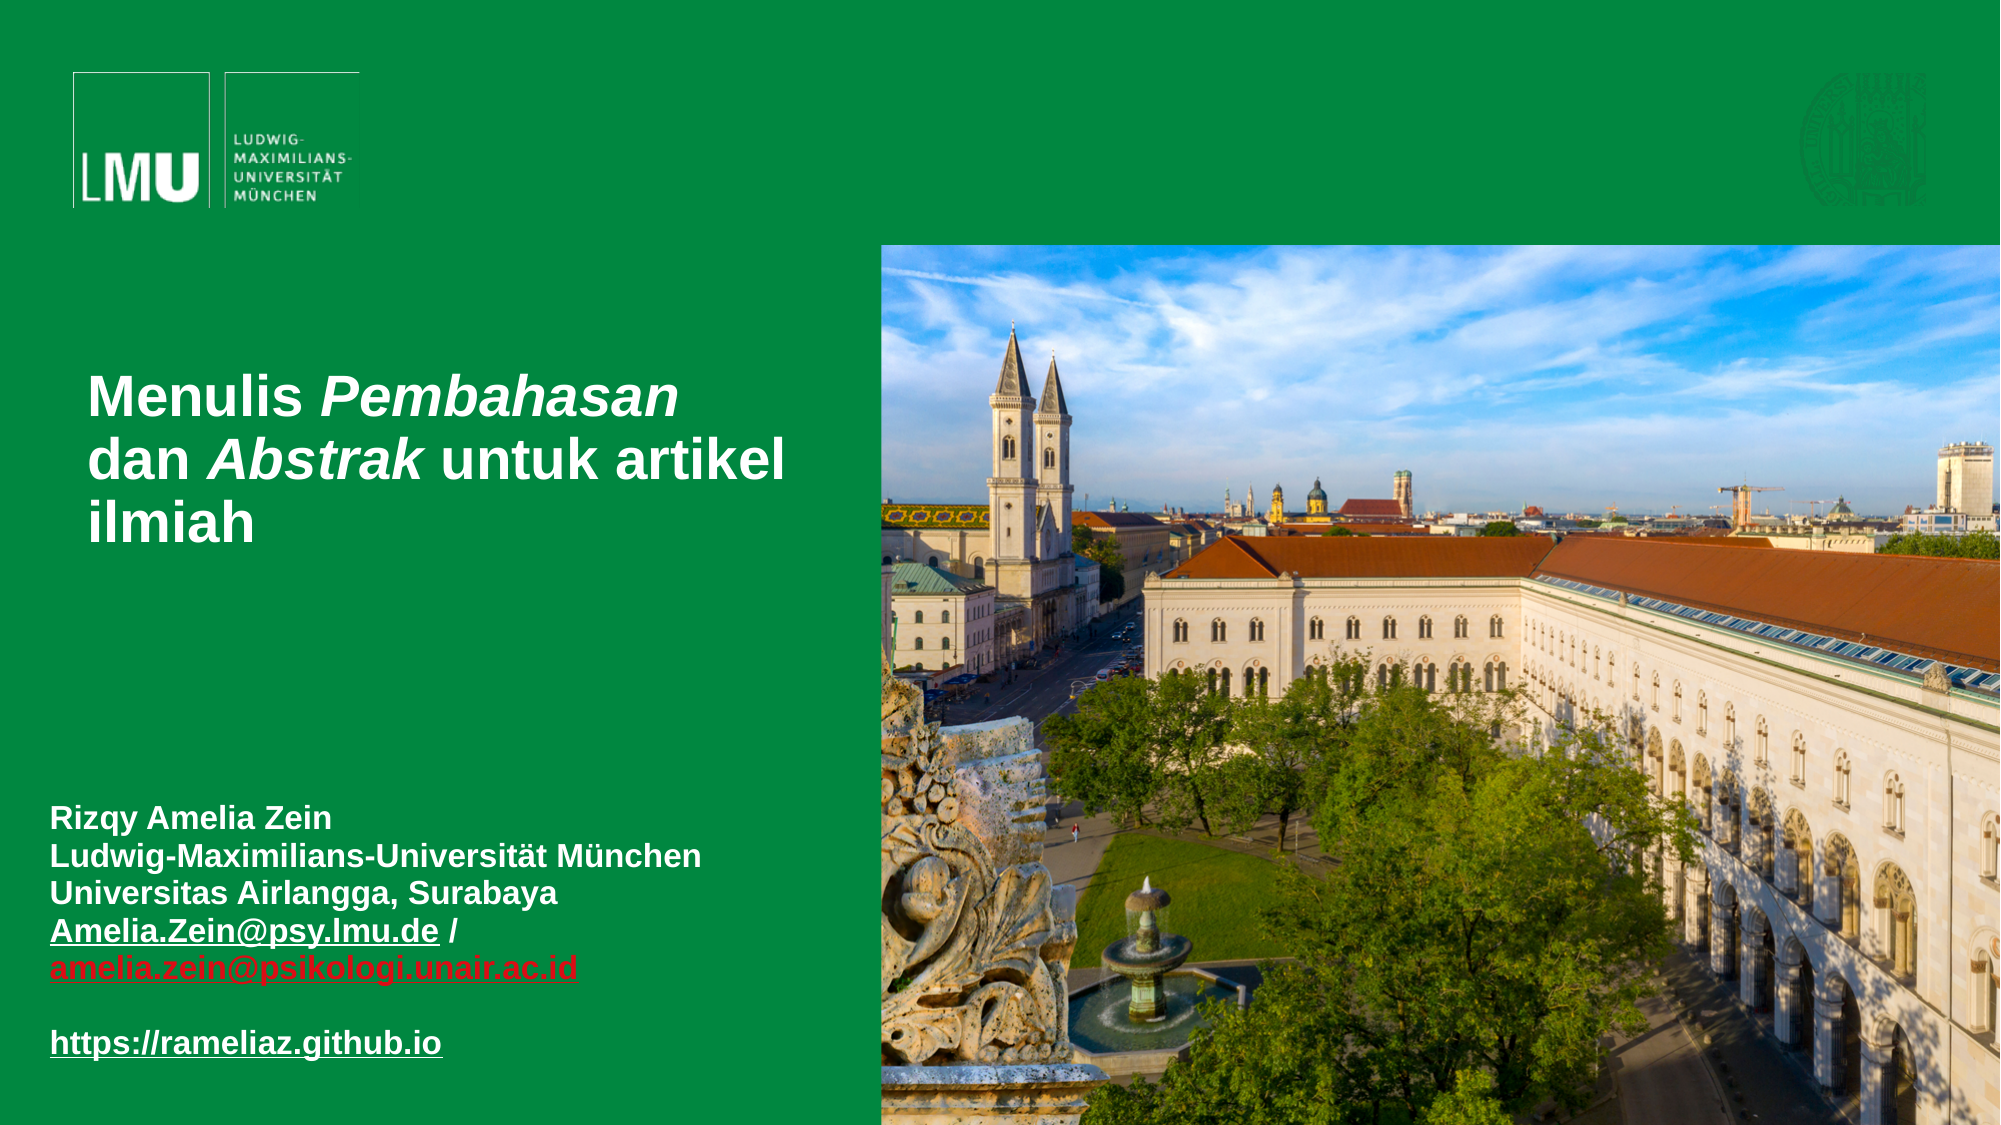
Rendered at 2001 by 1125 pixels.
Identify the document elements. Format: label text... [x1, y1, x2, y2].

list Rizqy Amelia Zein Ludwig-Maximilians-Universität München Universitas Airlangga, Surabaya Amelia.Zein@psy.lmu.de / amelia.zein@psikologi.unair.ac.id https://rameliaz.github.io [49, 769, 813, 1062]
picture [881, 245, 2000, 1125]
picture [1140, 245, 1146, 254]
title Menulis Pembahasan dan Abstrak untuk artikel ilmiah [72, 359, 813, 600]
